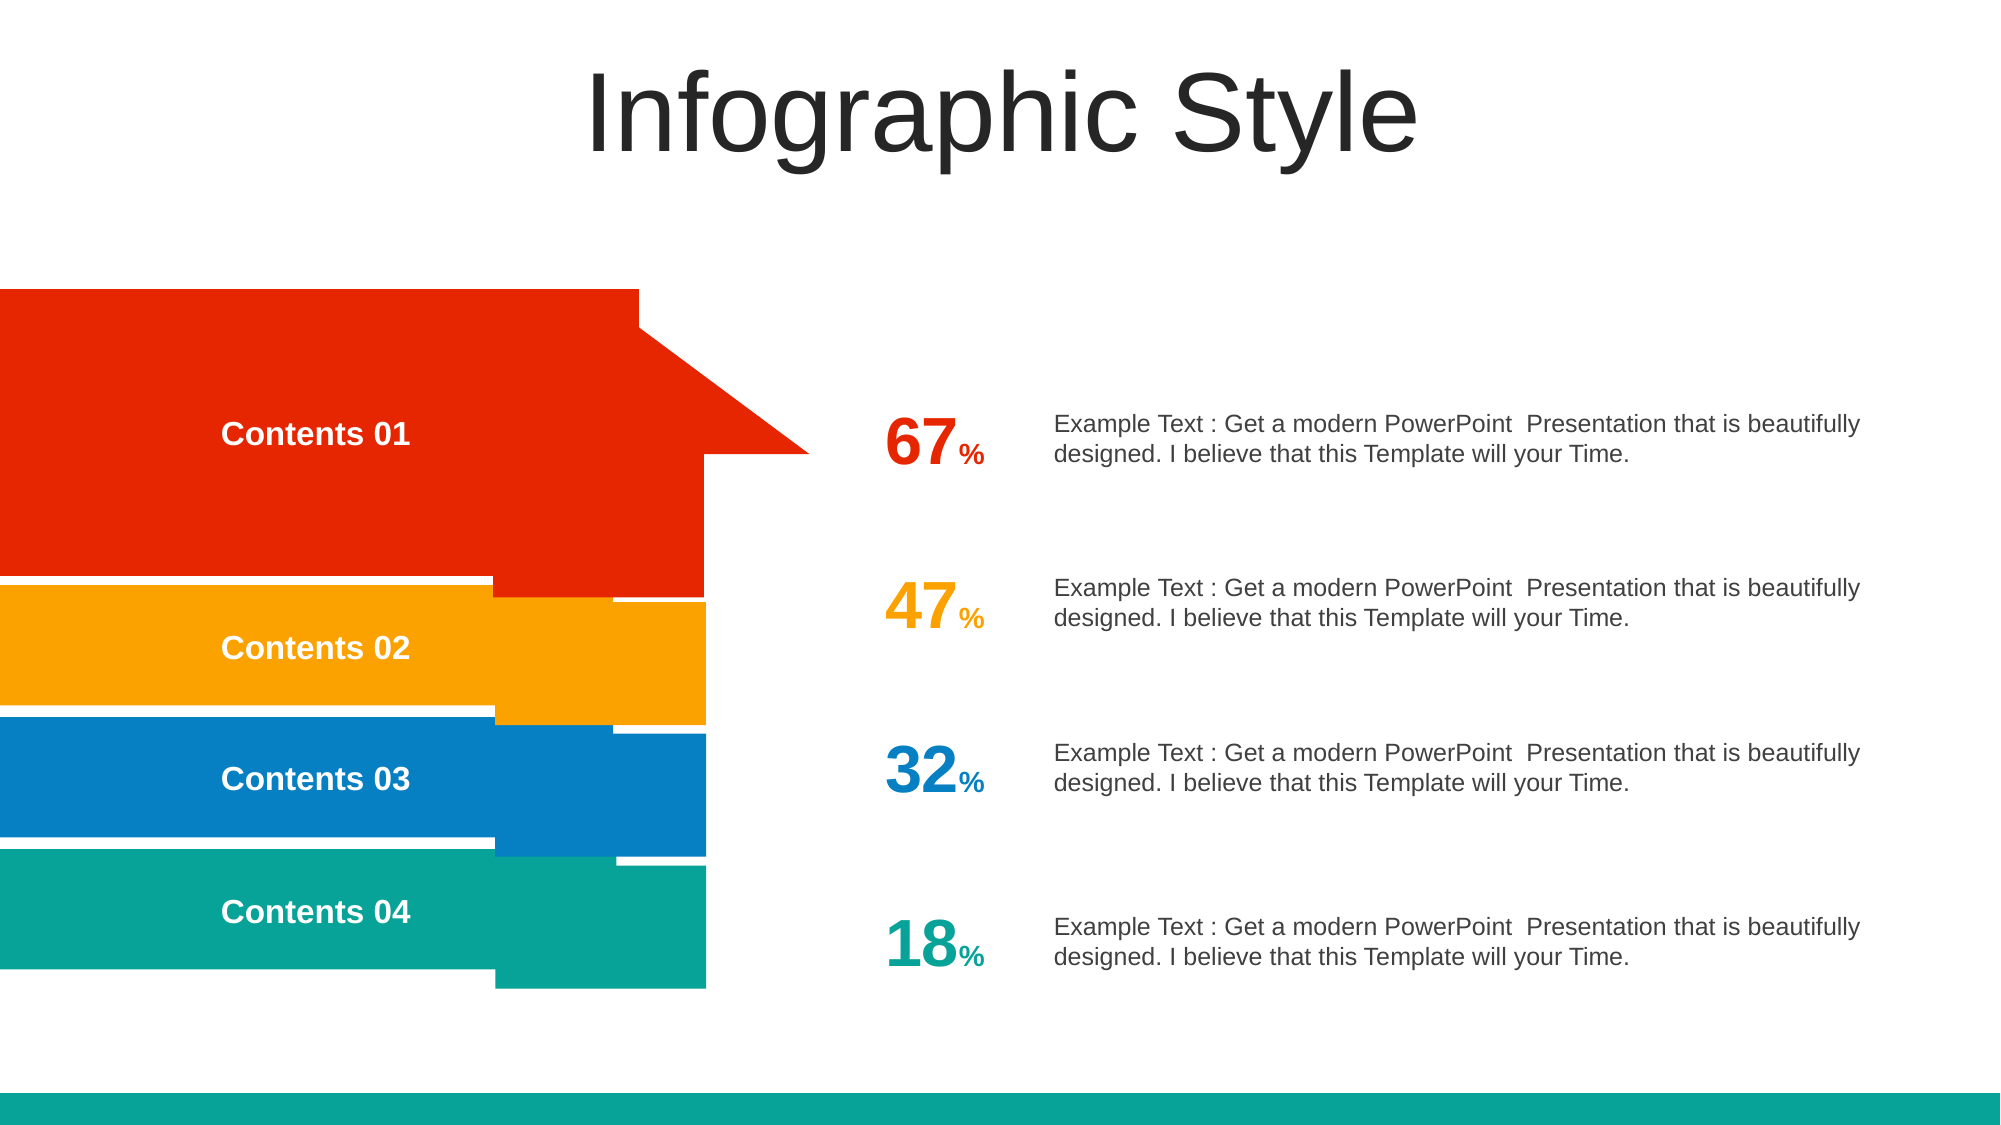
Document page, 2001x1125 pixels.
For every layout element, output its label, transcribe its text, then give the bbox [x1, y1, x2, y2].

text_box 67% [870, 390, 1002, 485]
text_box 32% [870, 718, 1002, 814]
text_box 18% [870, 892, 1002, 988]
list Infographic Style [53, 55, 1952, 175]
text_box Example Text : Get a modern PowerPoint Presentation that is beautifully designed. I believe that this Template will your Time. [1038, 400, 1889, 475]
text_box Example Text : Get a modern PowerPoint Presentation that is beautifully designed. I believe that this Template will your Time. [1038, 564, 1889, 640]
text_box Example Text : Get a modern PowerPoint Presentation that is beautifully designed. I believe that this Template will your Time. [1038, 902, 1889, 978]
text_box Example Text : Get a modern PowerPoint Presentation that is beautifully designed. I believe that this Template will your Time. [1038, 728, 1889, 804]
text_box 47% [870, 554, 1002, 650]
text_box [0, 289, 810, 989]
